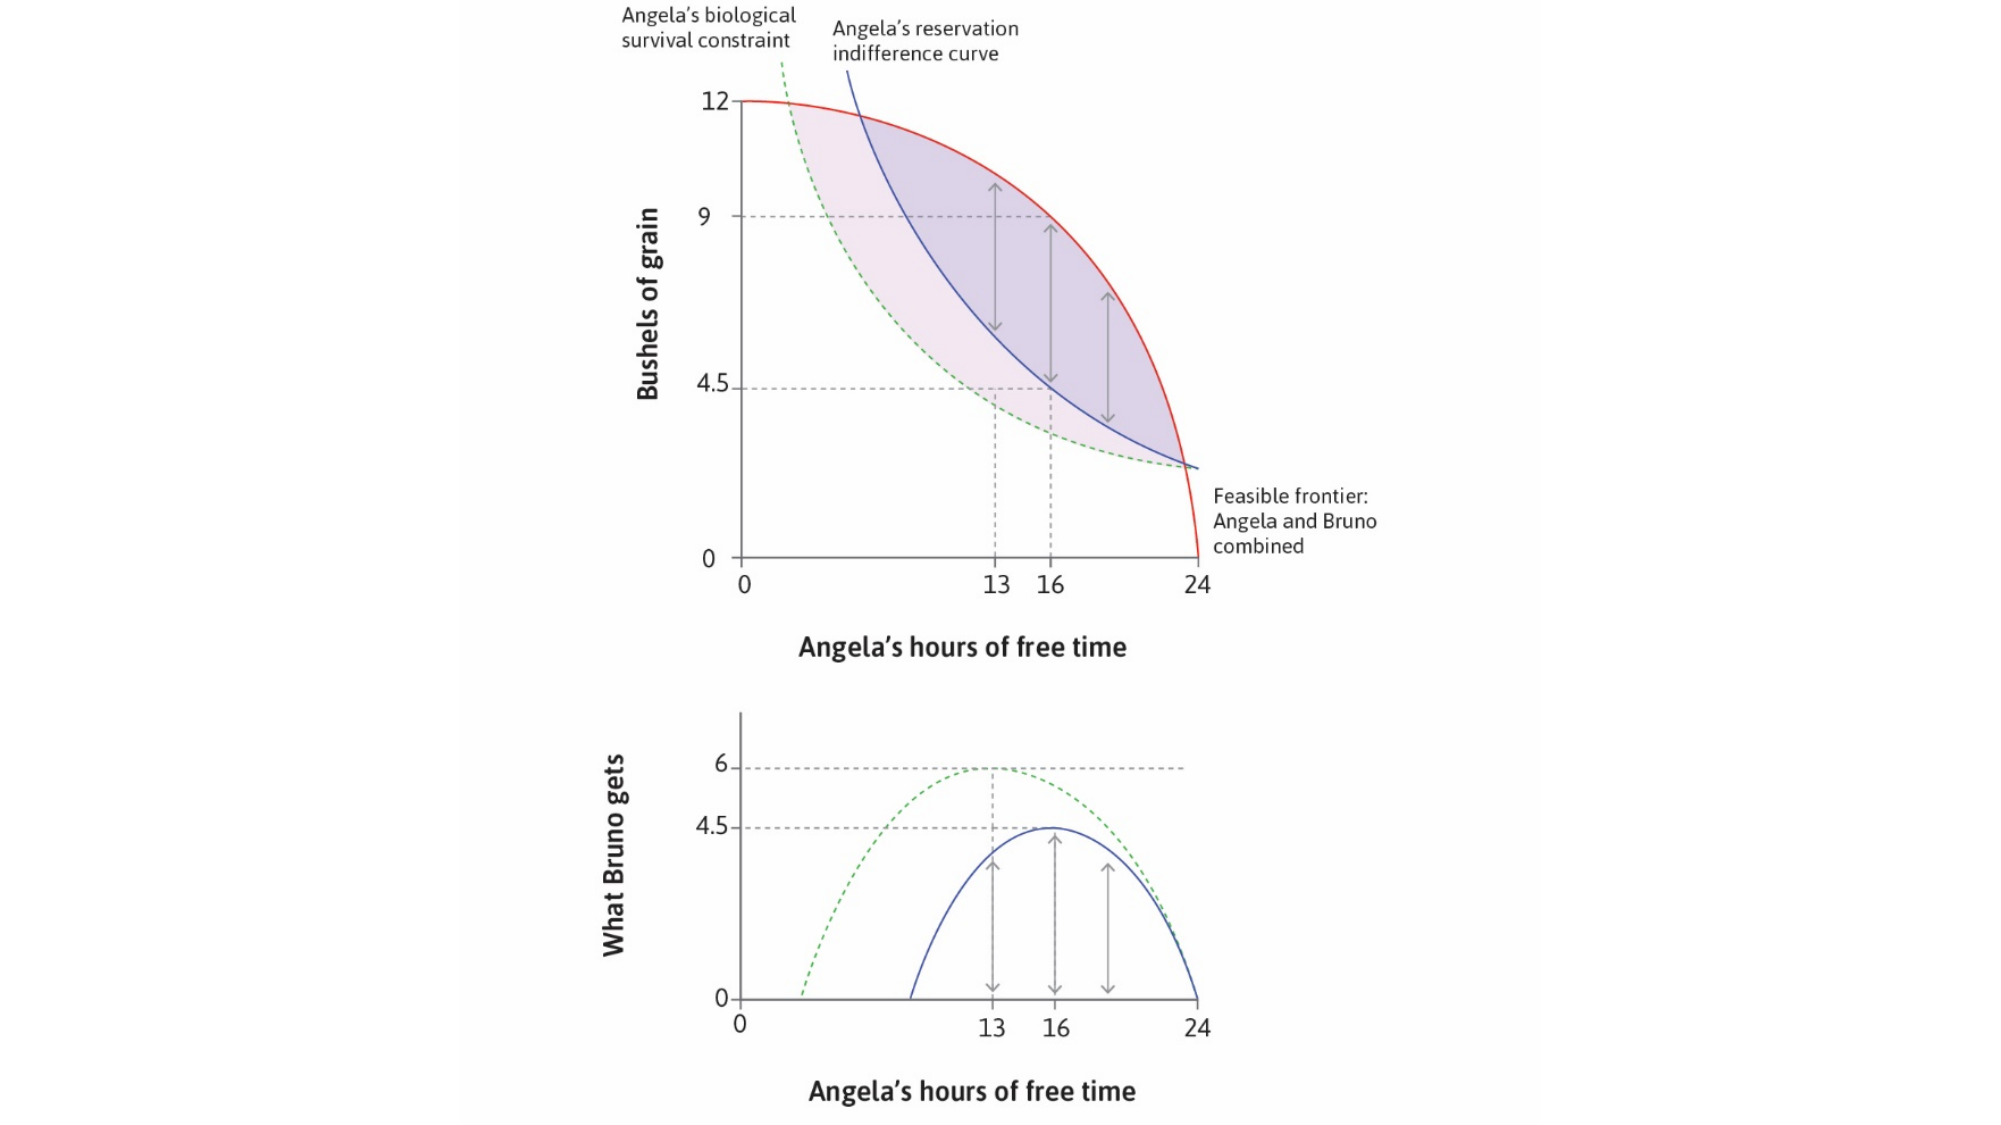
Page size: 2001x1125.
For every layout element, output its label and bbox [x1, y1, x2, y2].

picture [458, 0, 1542, 1125]
